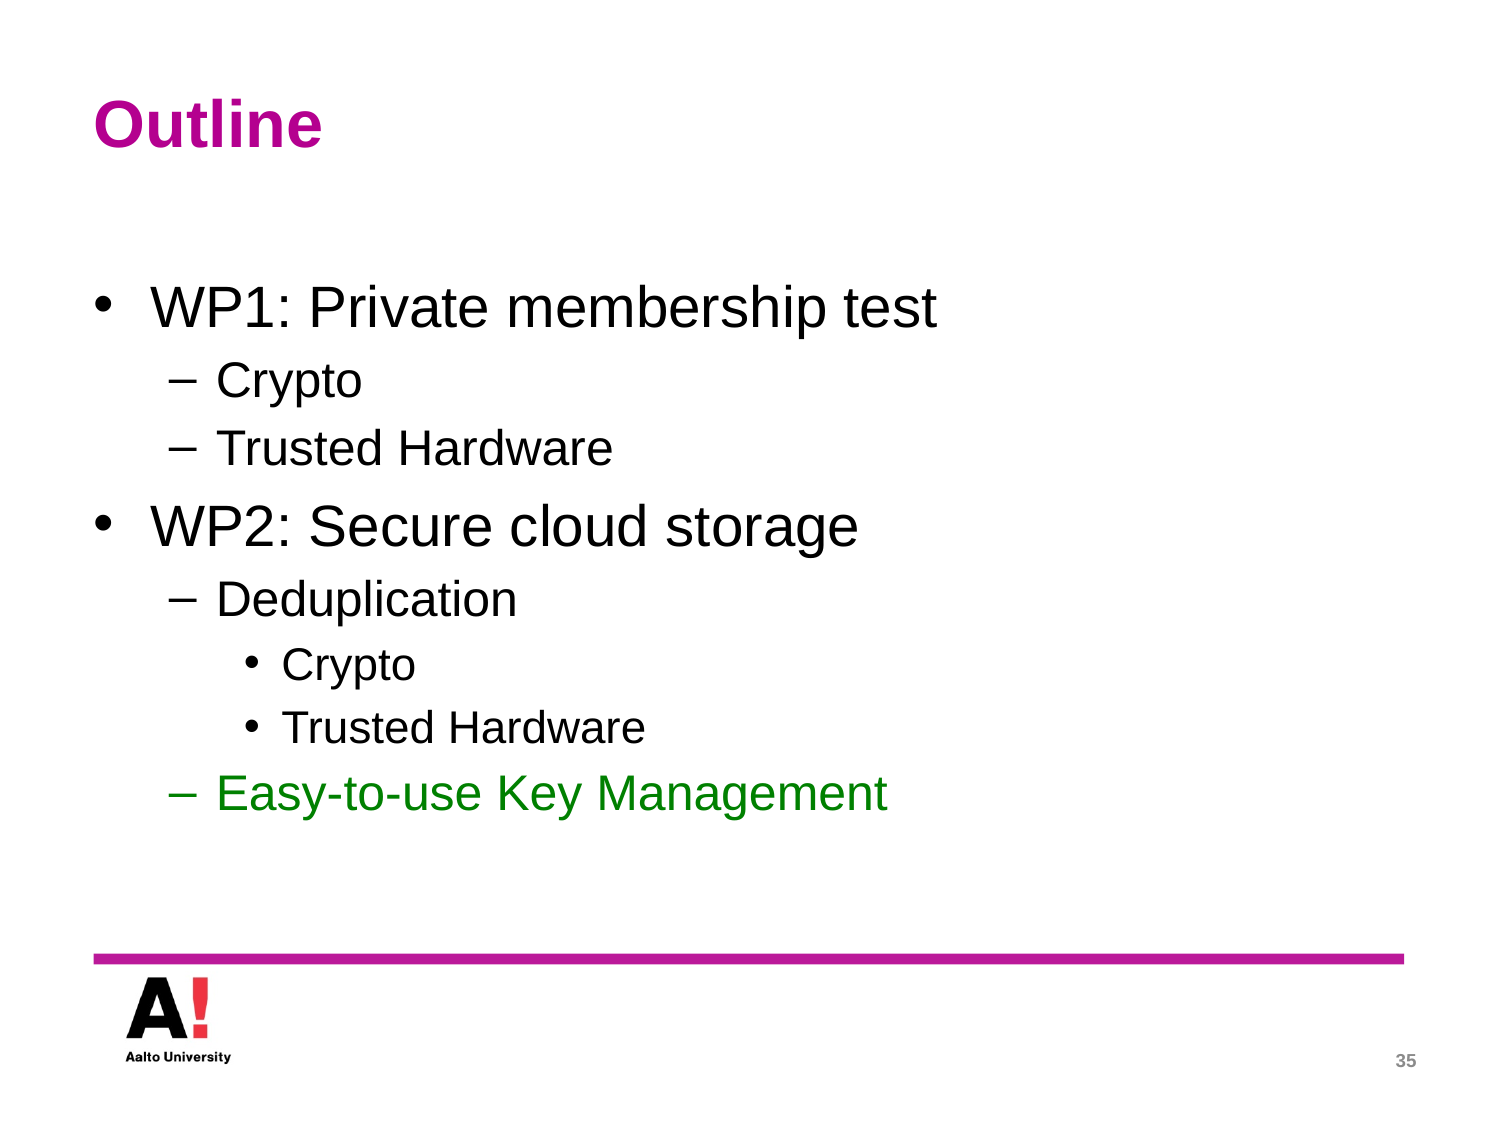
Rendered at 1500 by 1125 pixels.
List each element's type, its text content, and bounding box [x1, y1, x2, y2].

title Outline [93, 80, 1405, 185]
picture [64, 916, 292, 1125]
list WP1: Private membership test Crypto Trusted Hardware WP2: Secure cloud storage Deduplication Crypto Trusted Hardware Easy-to-use Key Management [93, 196, 1447, 941]
